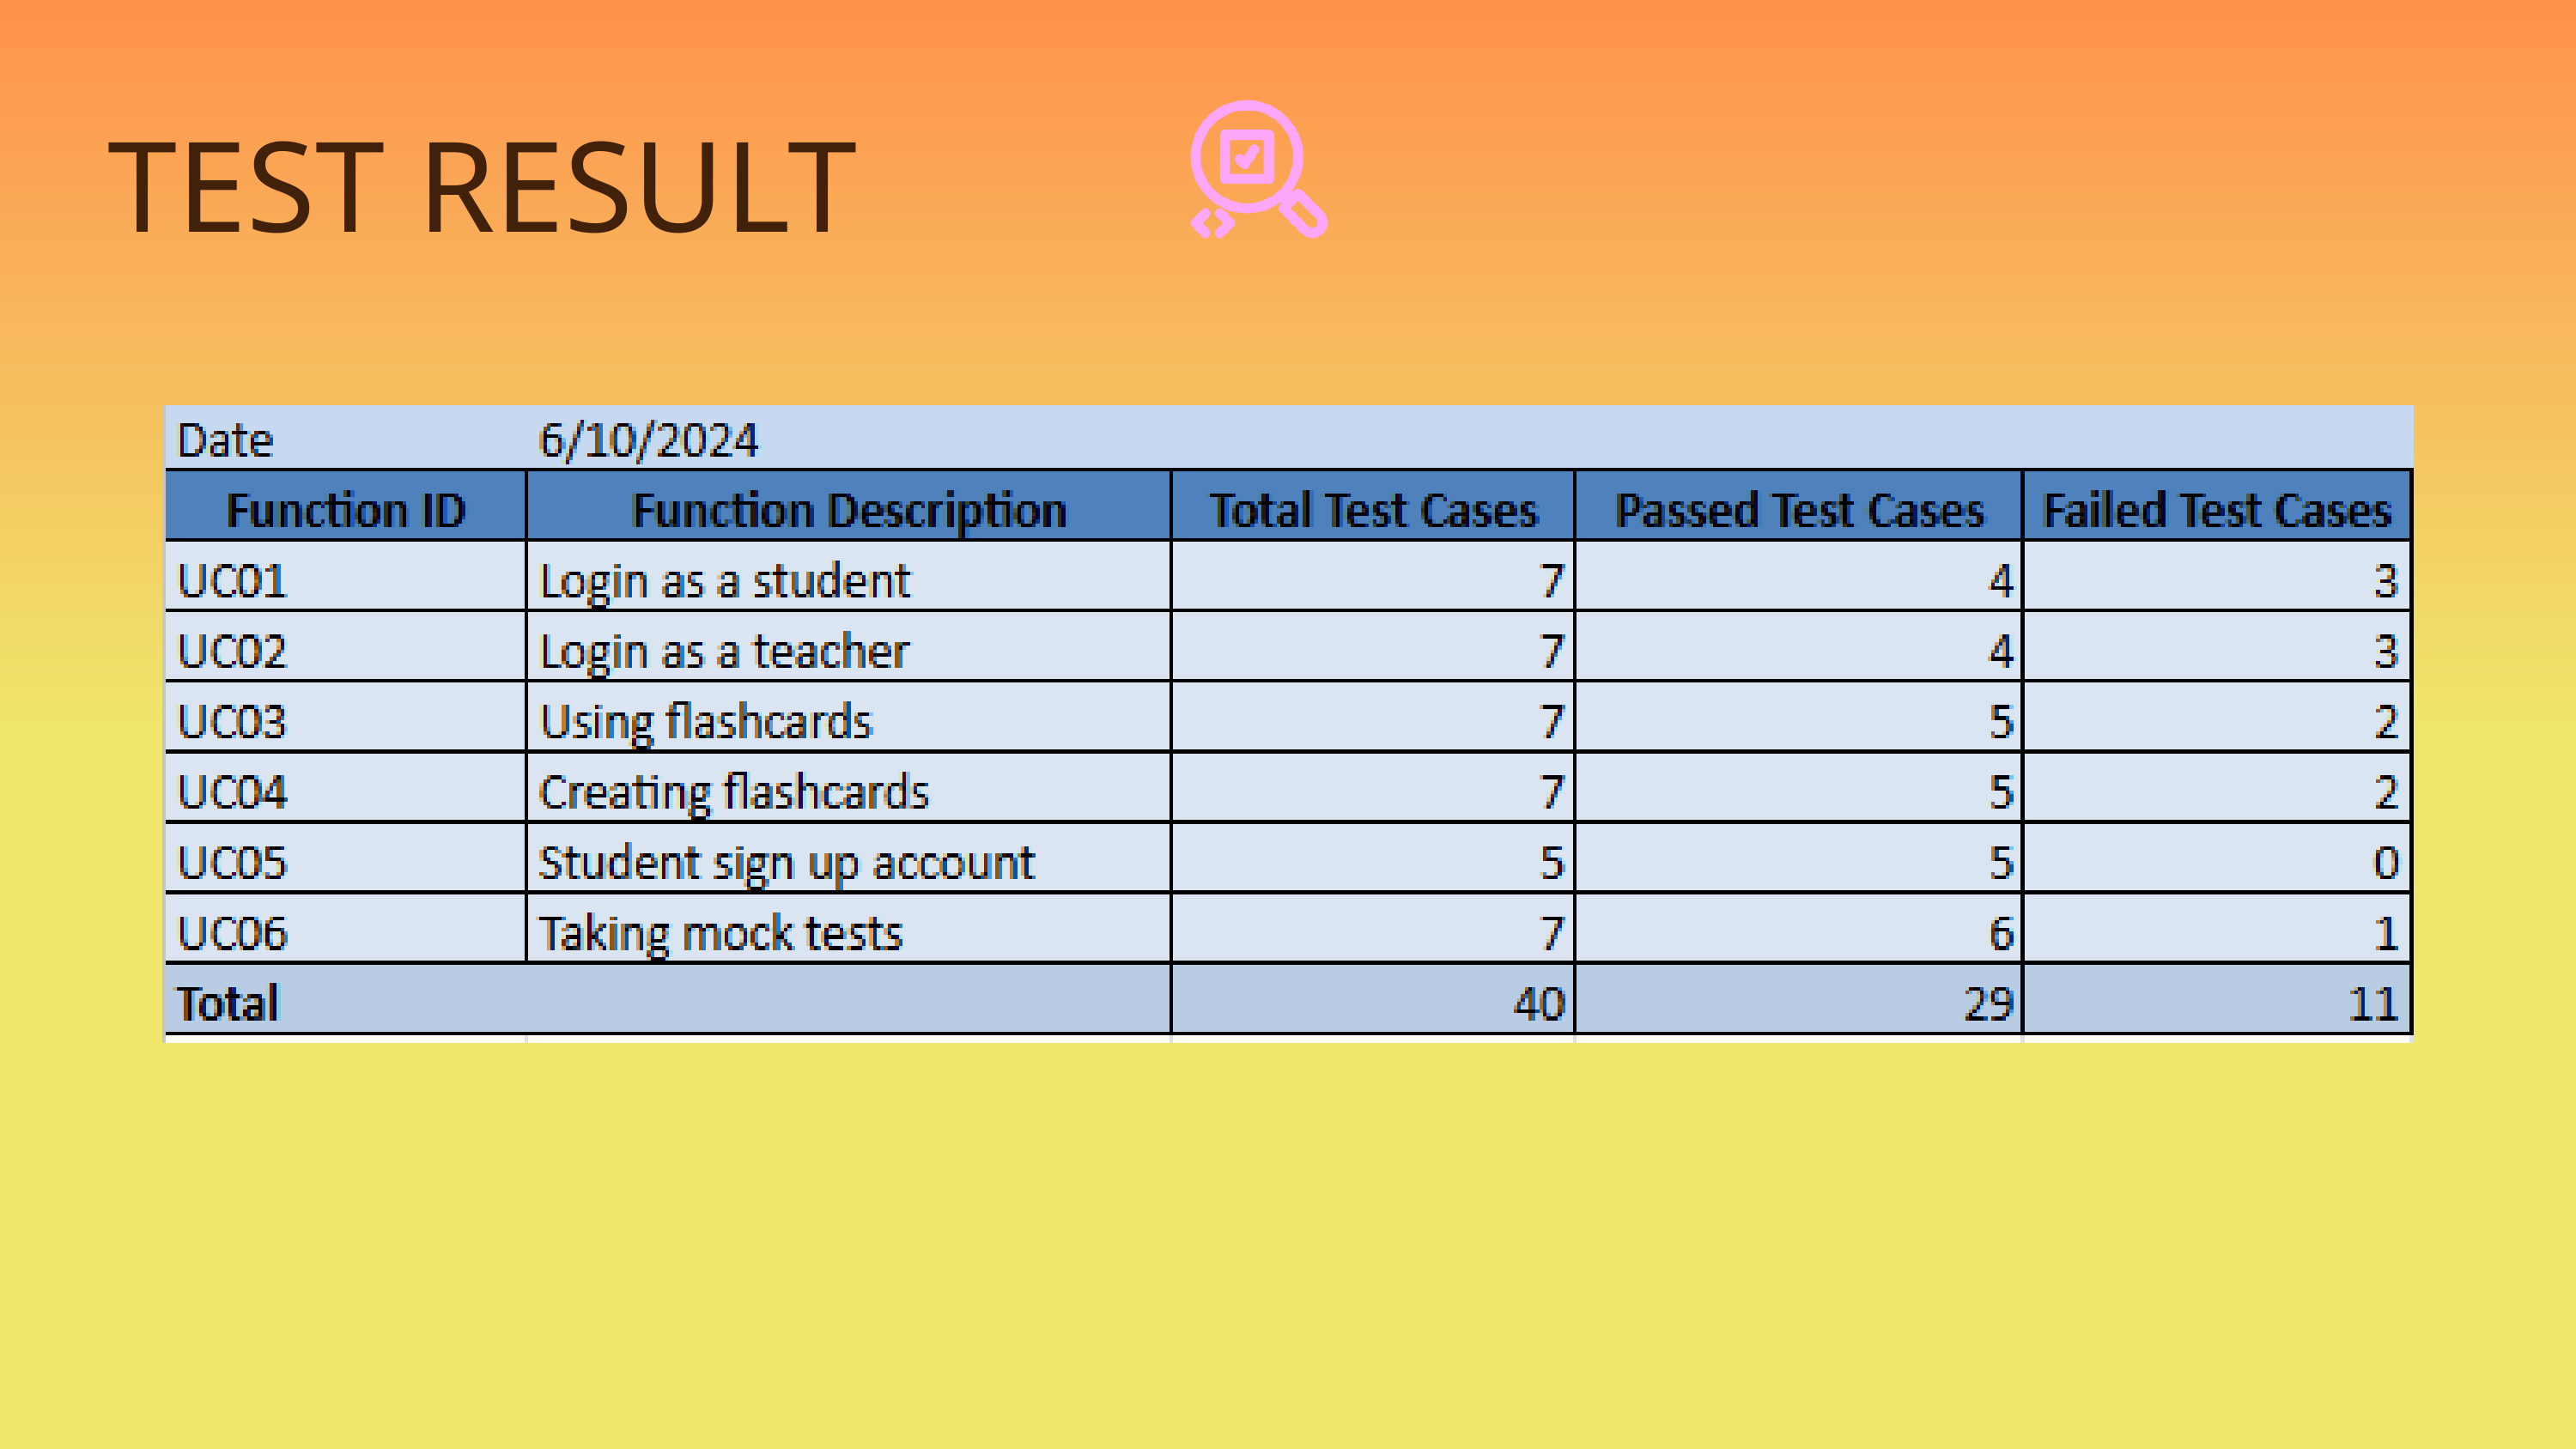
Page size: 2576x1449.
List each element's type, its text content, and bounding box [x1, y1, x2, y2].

text_box [162, 405, 2414, 1043]
text_box TEST RESULT [107, 106, 1247, 258]
text_box [1181, 90, 1337, 247]
